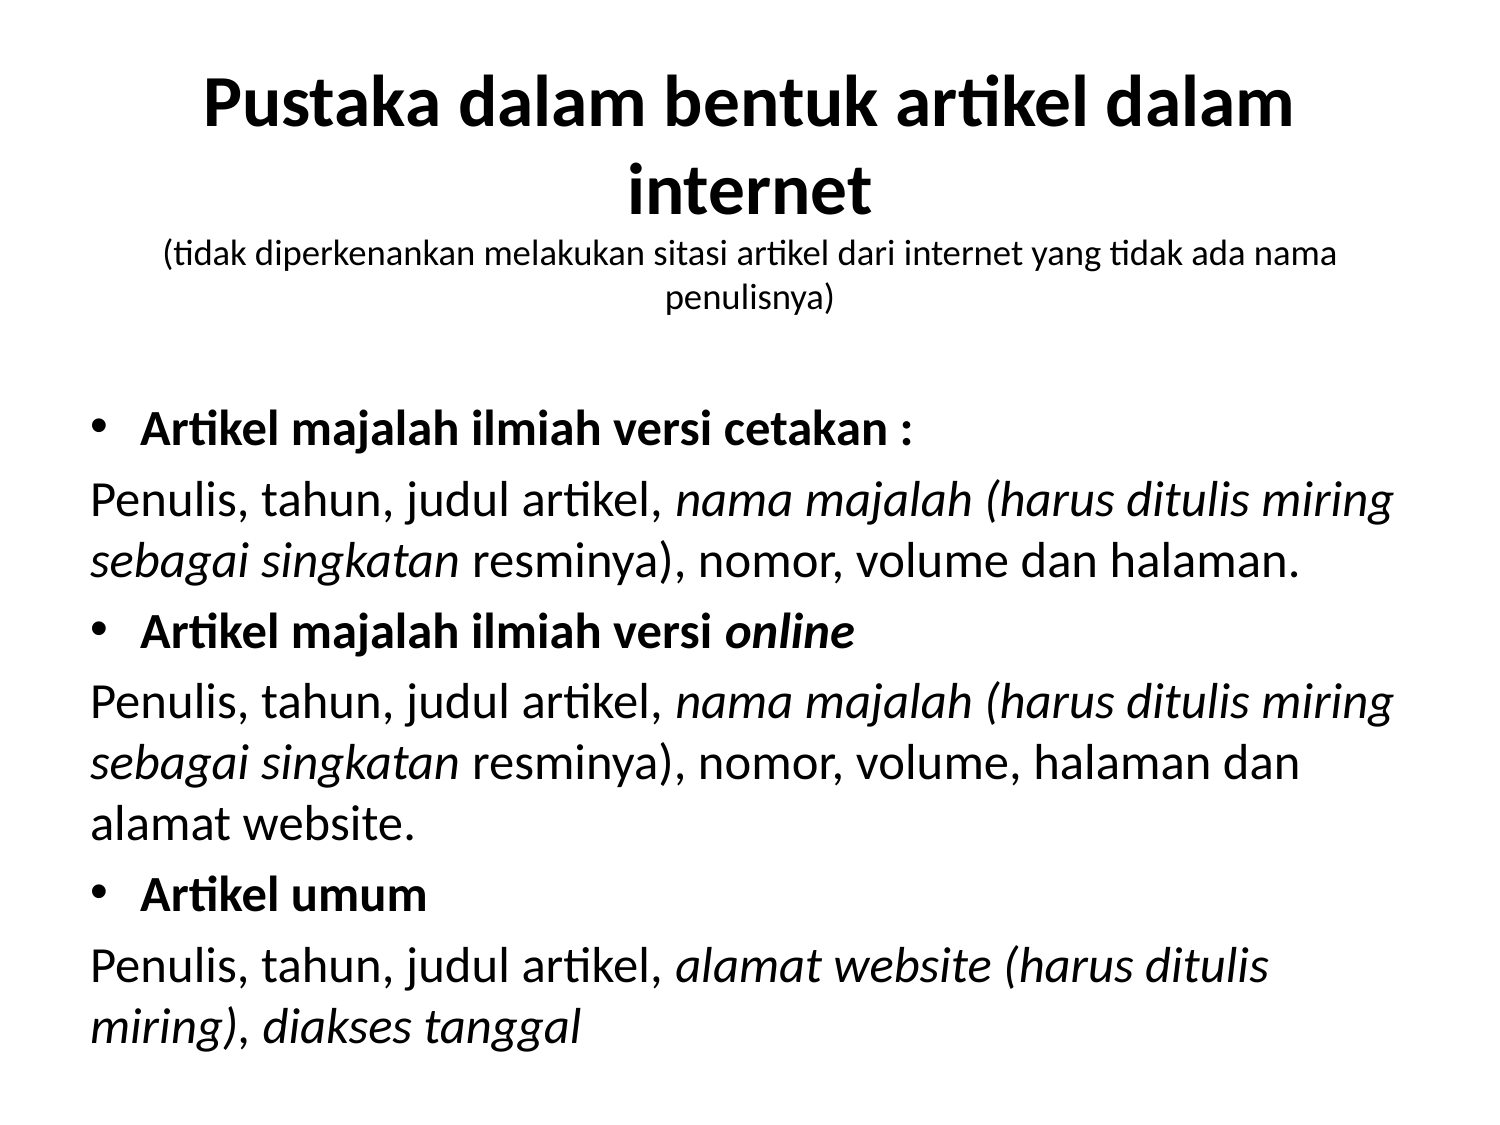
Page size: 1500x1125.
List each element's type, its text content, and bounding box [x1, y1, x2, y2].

list Artikel majalah ilmiah versi cetakan : Penulis, tahun, judul artikel, nama majalah (harus ditulis miring sebagai singkatan resminya), nomor, volume dan halaman. Artikel majalah ilmiah versi online Penulis, tahun, judul artikel, nama majalah (harus ditulis miring sebagai singkatan resminya), nomor, volume, halaman dan alamat website. Artikel umum Penulis, tahun, judul artikel, alamat website (harus ditulis miring), diakses tanggal [75, 387, 1425, 1088]
title Pustaka dalam bentuk artikel dalam internet (tidak diperkenankan melakukan sitasi artikel dari internet yang tidak ada nama penulisnya) [75, 45, 1425, 325]
